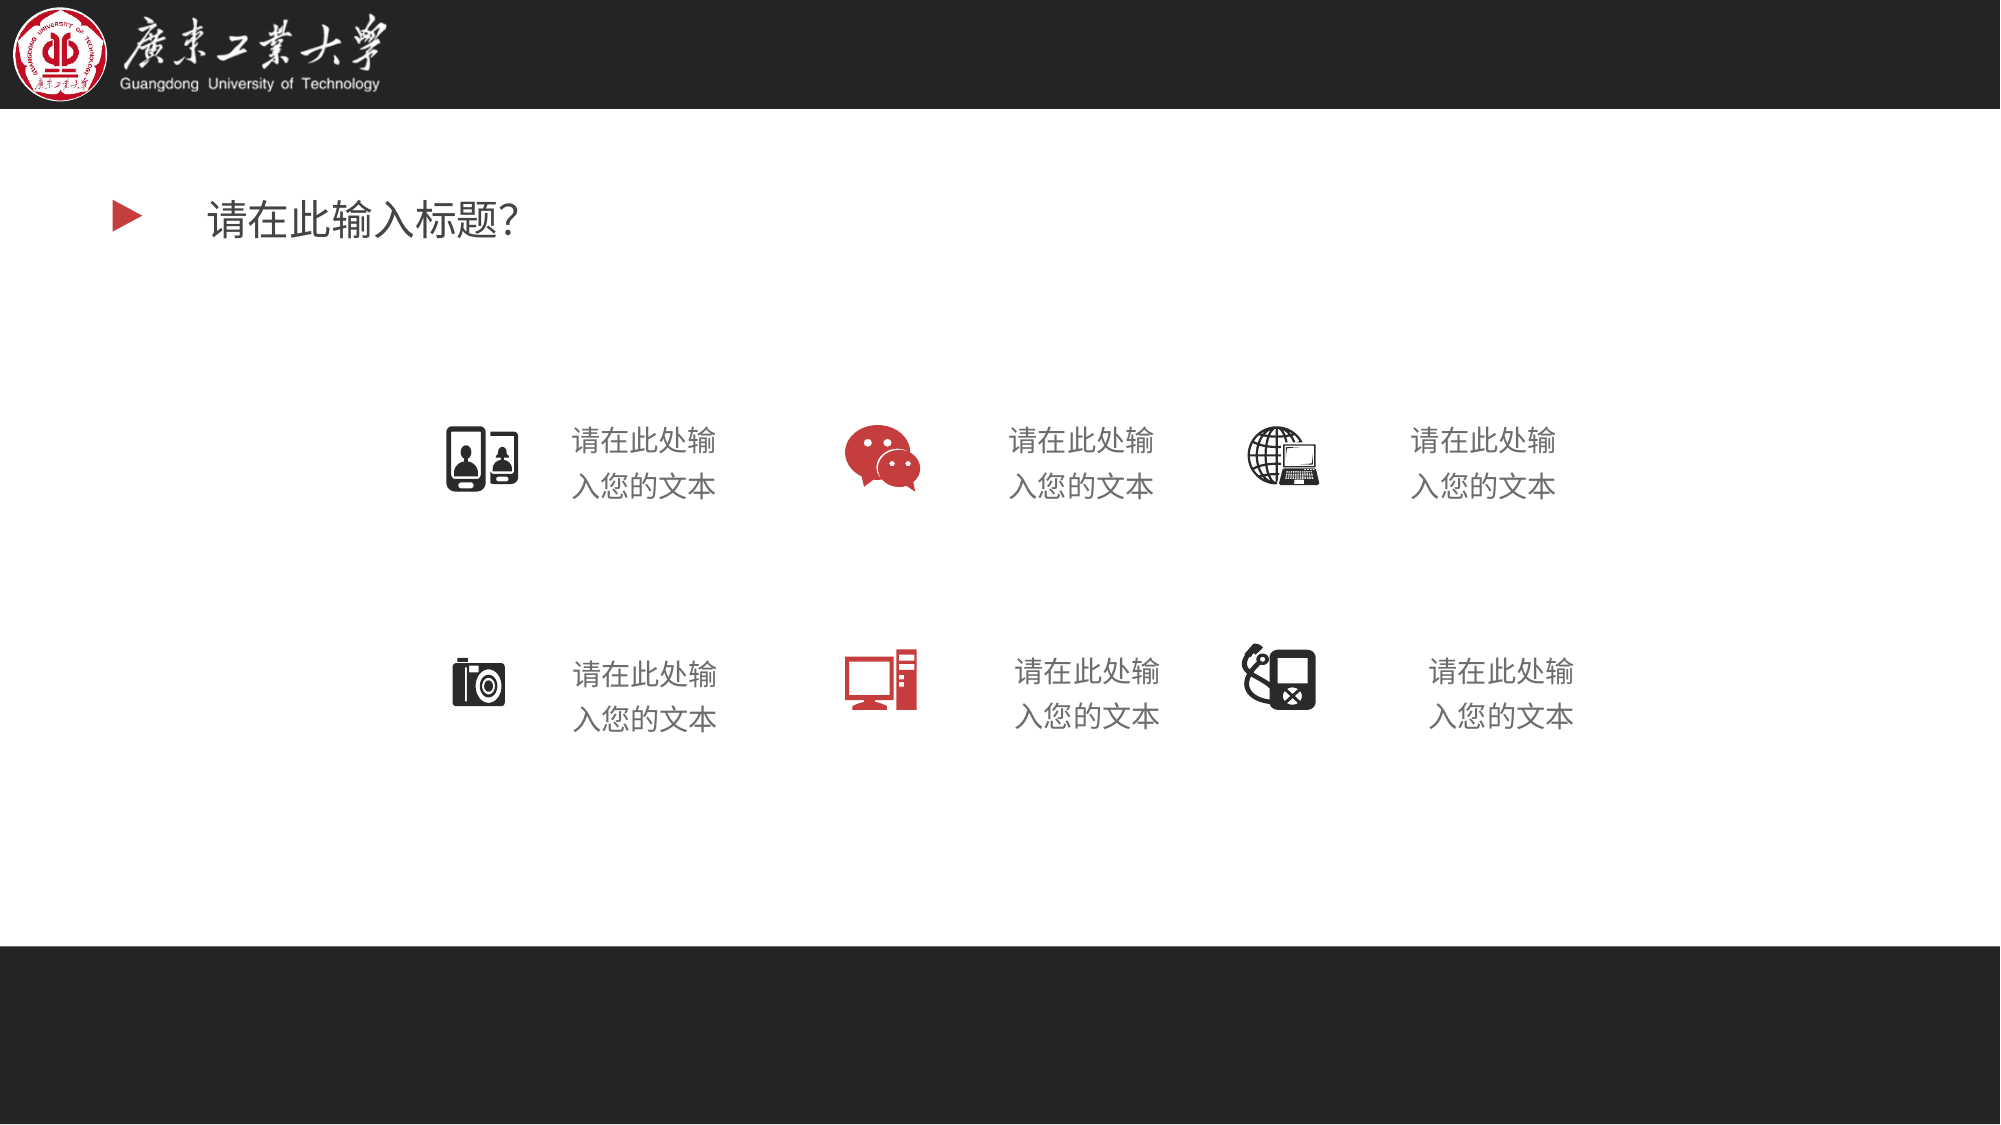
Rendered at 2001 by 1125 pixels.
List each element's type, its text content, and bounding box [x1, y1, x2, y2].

text_box 请在此处输入您的文本 [1396, 404, 1574, 511]
text_box [845, 425, 921, 492]
text_box [446, 426, 486, 492]
text_box 请在此处输入您的文本 [999, 635, 1178, 741]
text_box [490, 431, 519, 485]
text_box 请在此处输入您的文本 [1414, 635, 1592, 741]
picture [111, 4, 407, 106]
text_box [112, 199, 143, 232]
picture [10, 6, 110, 103]
text_box [452, 663, 505, 707]
text_box [896, 649, 917, 710]
text_box [1247, 426, 1320, 486]
text_box [1241, 643, 1316, 710]
text_box 请在此处输入您的文本 [557, 638, 735, 744]
text_box [0, 946, 2000, 1125]
text_box [457, 657, 468, 662]
text_box [845, 656, 894, 710]
text_box 请在此处输入您的文本 [556, 404, 734, 511]
text_box 请在此输入标题？ [191, 186, 812, 297]
text_box [0, 0, 2000, 109]
text_box 请在此处输入您的文本 [993, 404, 1171, 511]
